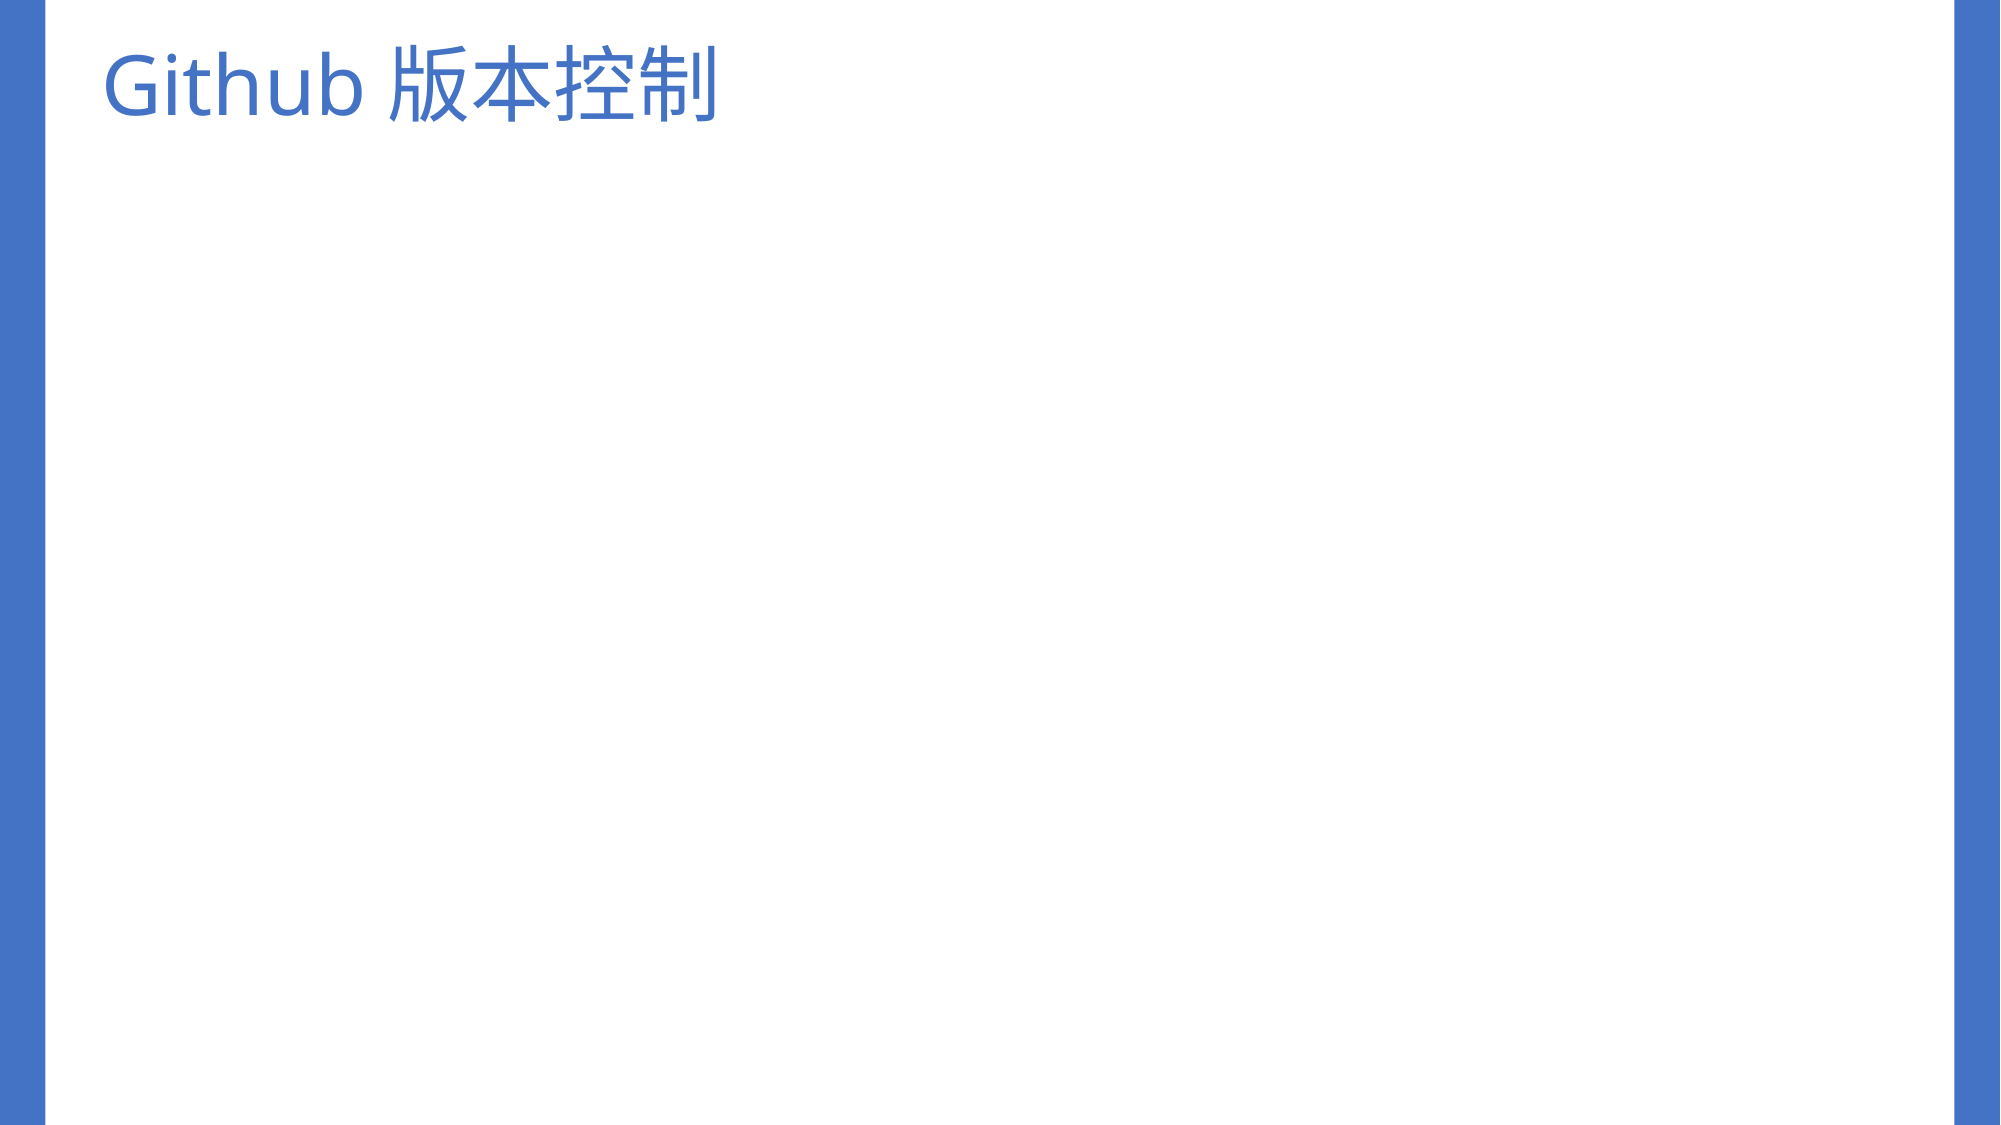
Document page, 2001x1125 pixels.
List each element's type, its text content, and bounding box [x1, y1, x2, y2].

text_box Github版本控制 [86, 24, 858, 140]
text_box [0, 0, 46, 1125]
text_box [1953, 0, 2000, 1125]
